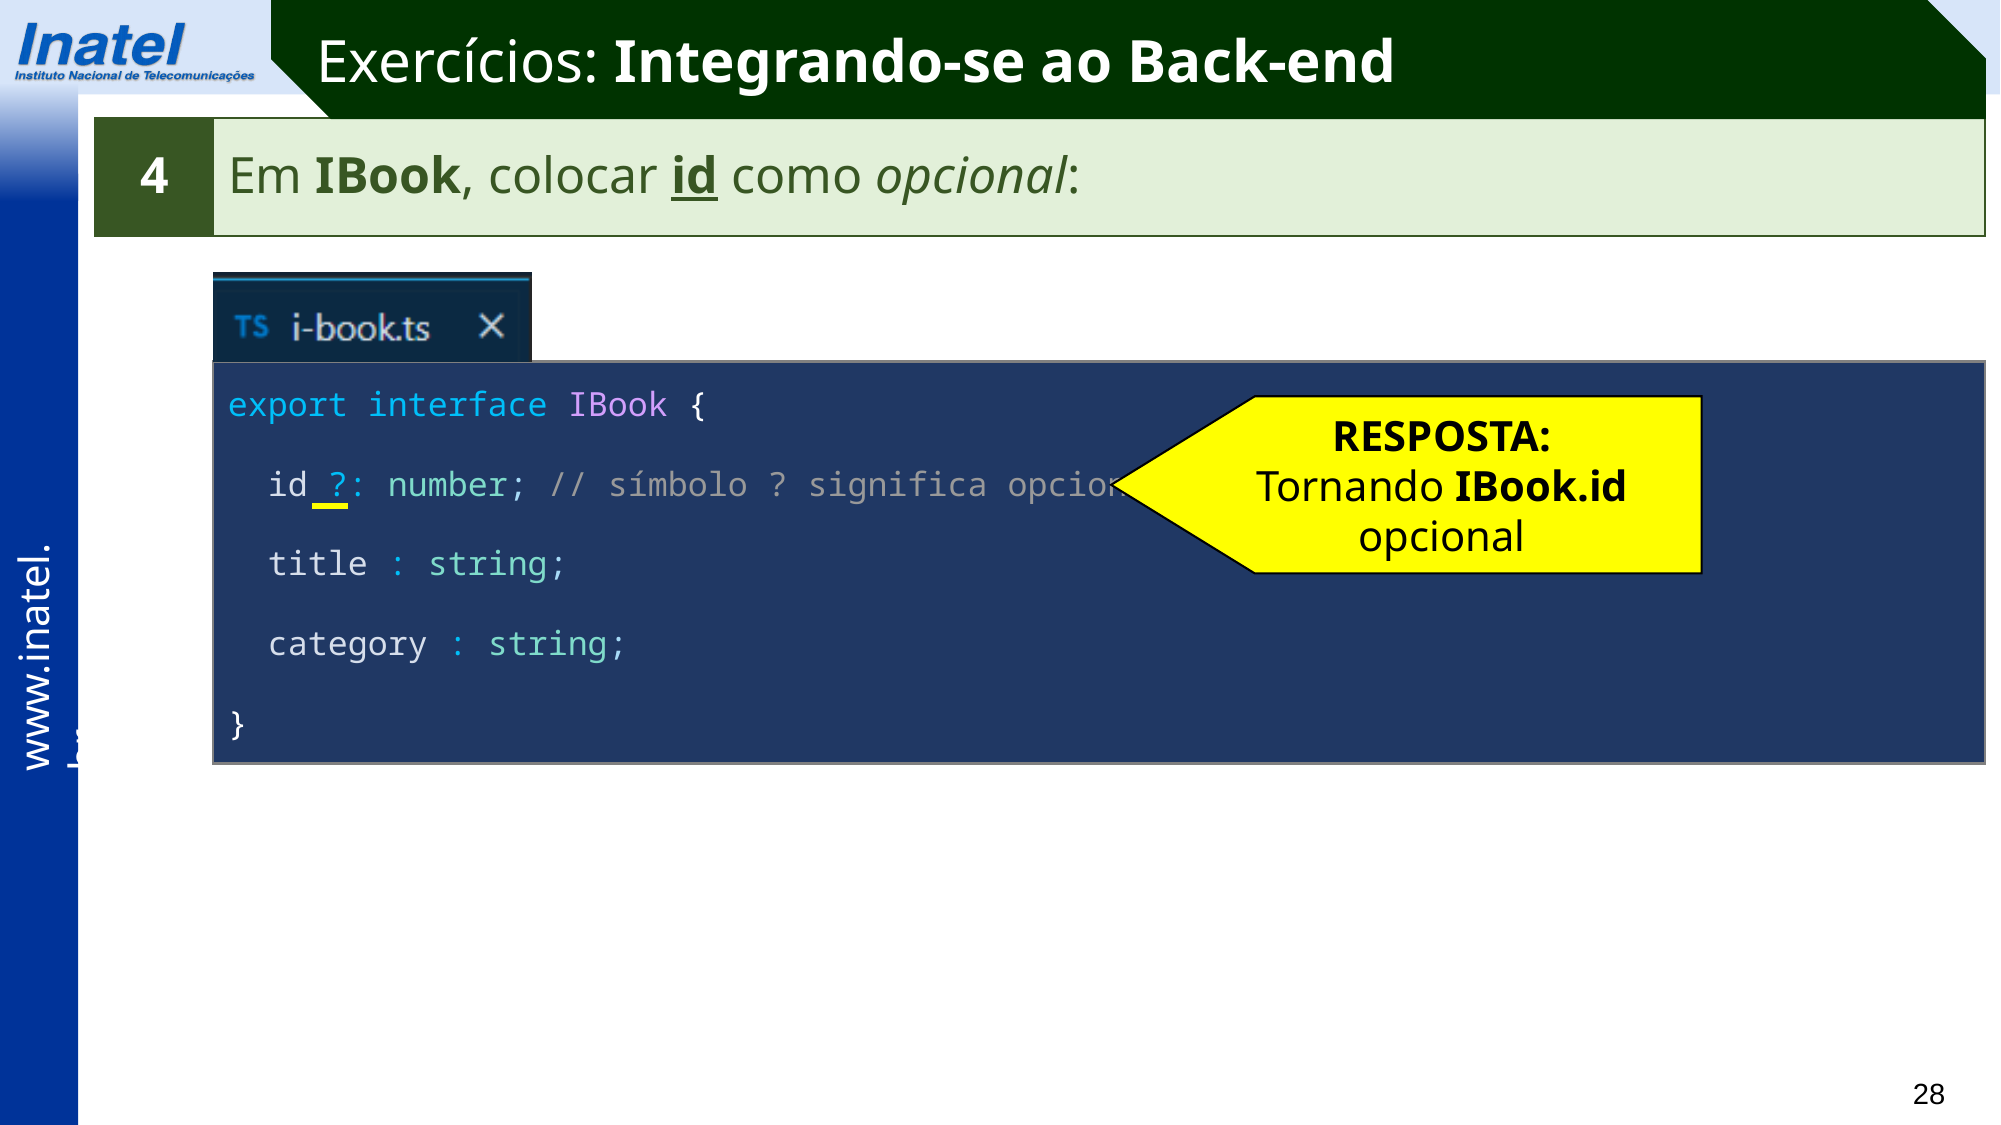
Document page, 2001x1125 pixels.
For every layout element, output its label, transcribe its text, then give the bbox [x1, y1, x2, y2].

text_box export interface IBook { id ?: number; // símbolo ? significa opcional title : string; category : string; } [212, 360, 1986, 765]
text_box Exercícios: Integrando-se ao Back-end [272, 0, 1985, 119]
picture [213, 272, 532, 362]
text_box Em IBook, colocar id como opcional: [214, 118, 1985, 237]
text_box RESPOSTA: Tornando IBook.id opcional [1109, 395, 1703, 575]
text_box 4 [95, 118, 214, 237]
picture [12, 20, 258, 85]
